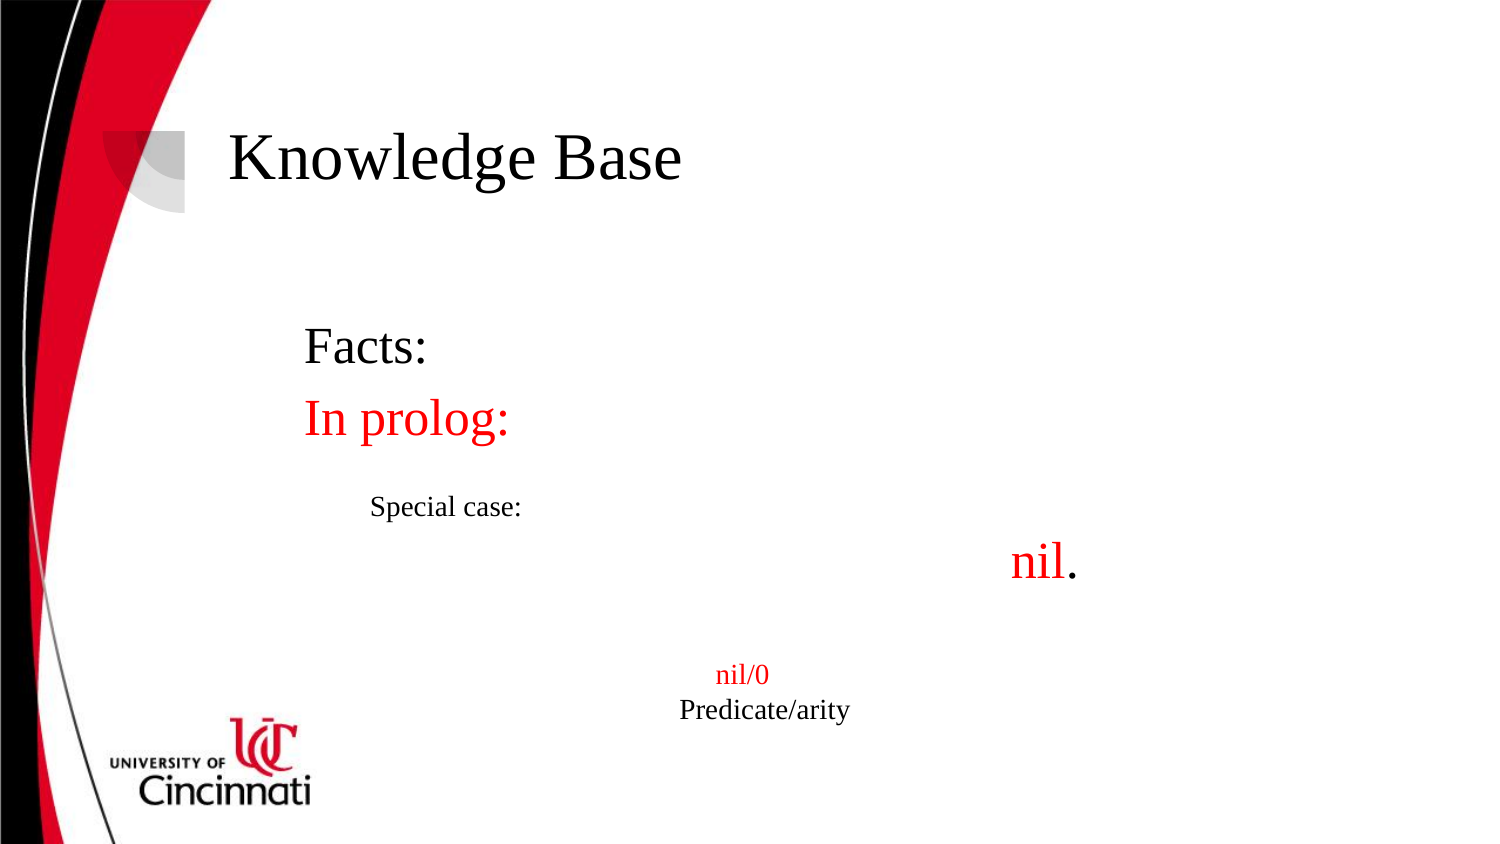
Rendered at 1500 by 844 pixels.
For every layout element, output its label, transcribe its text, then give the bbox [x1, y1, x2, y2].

title Knowledge Base [213, 98, 1368, 263]
picture [0, 0, 317, 844]
text_box Special case: [354, 472, 689, 538]
list Facts: In prolog: nil. [213, 287, 1368, 744]
text_box nil/0 Predicate/arity [562, 640, 1122, 741]
